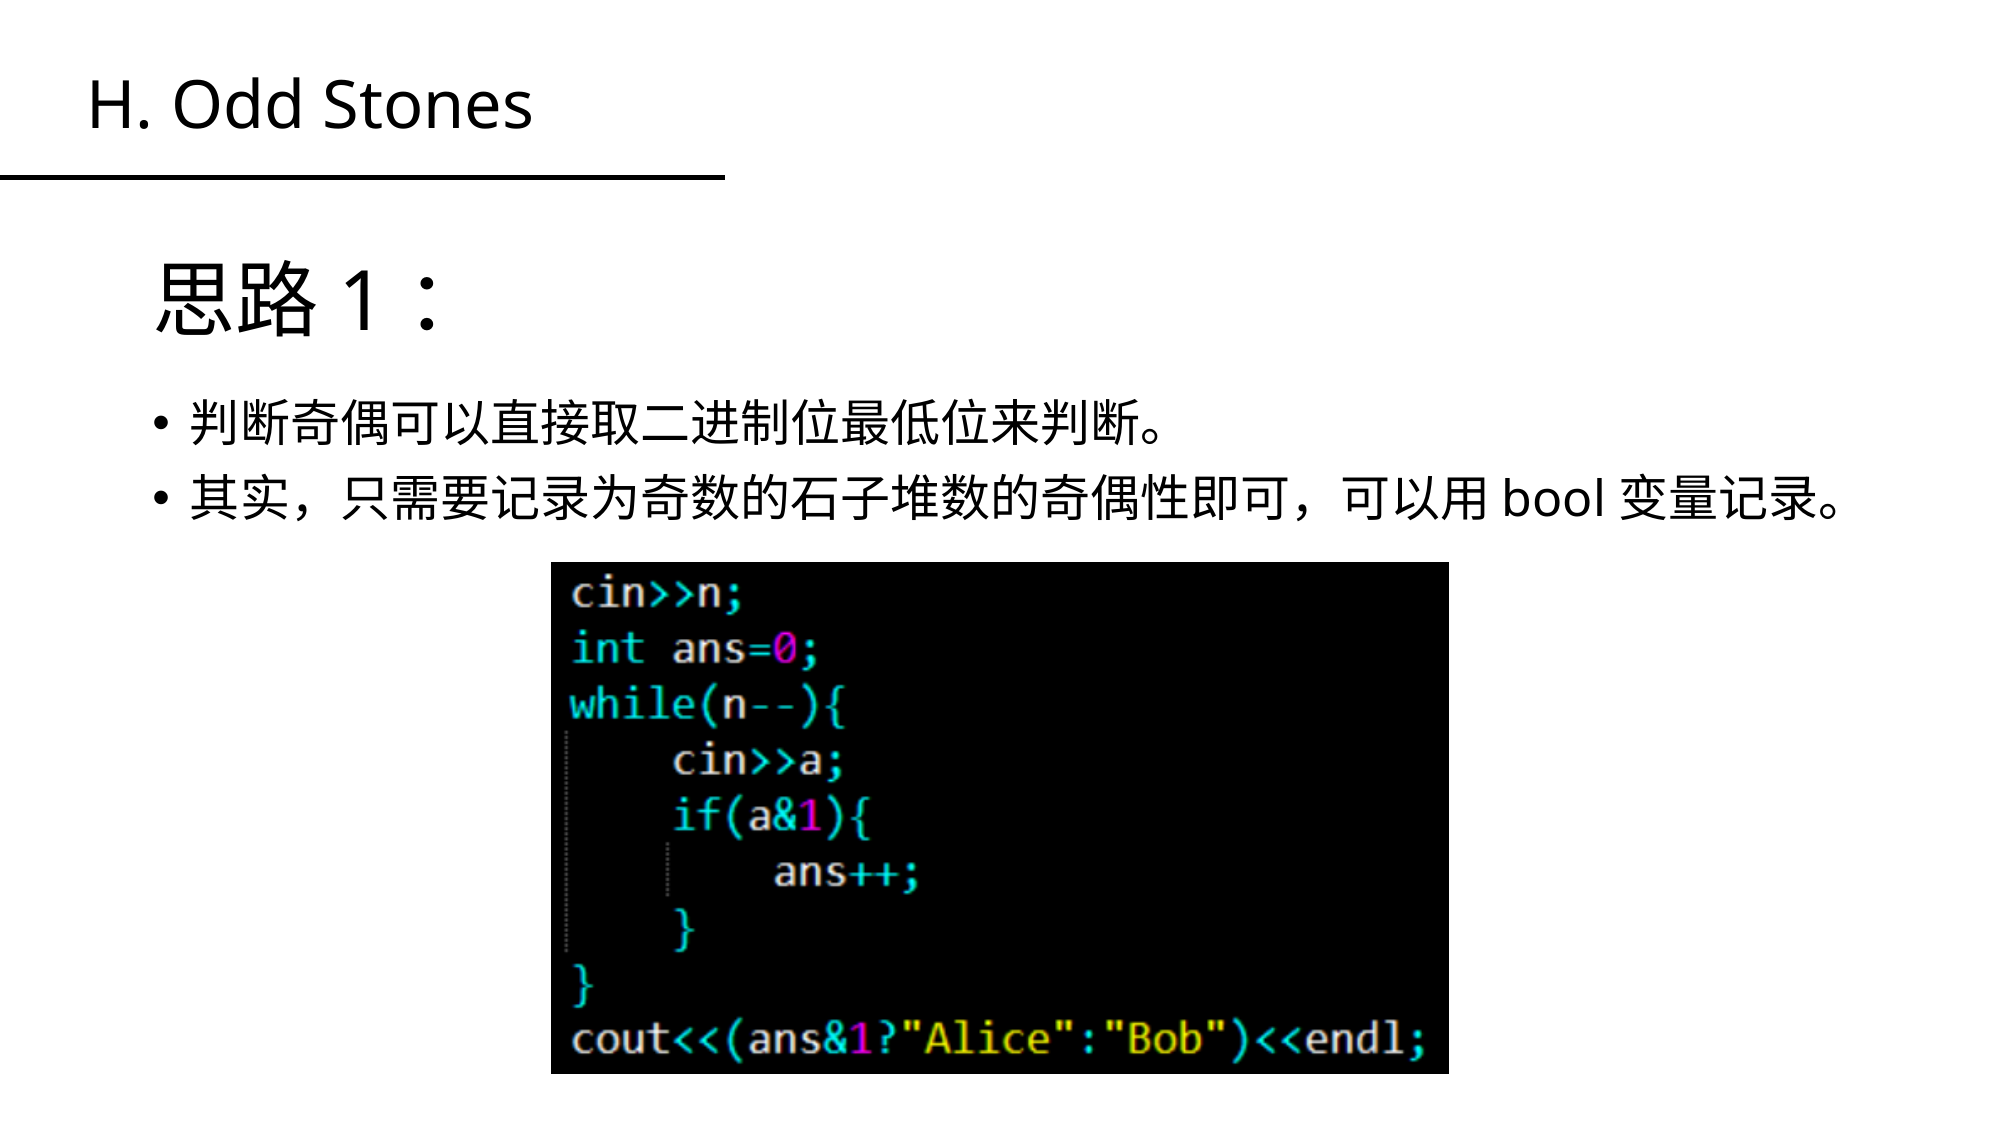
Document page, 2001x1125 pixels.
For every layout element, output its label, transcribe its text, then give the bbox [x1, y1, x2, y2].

text_box H. Odd Stones [71, 63, 1797, 158]
title 思路1： [137, 194, 1863, 413]
picture [551, 562, 1449, 1074]
